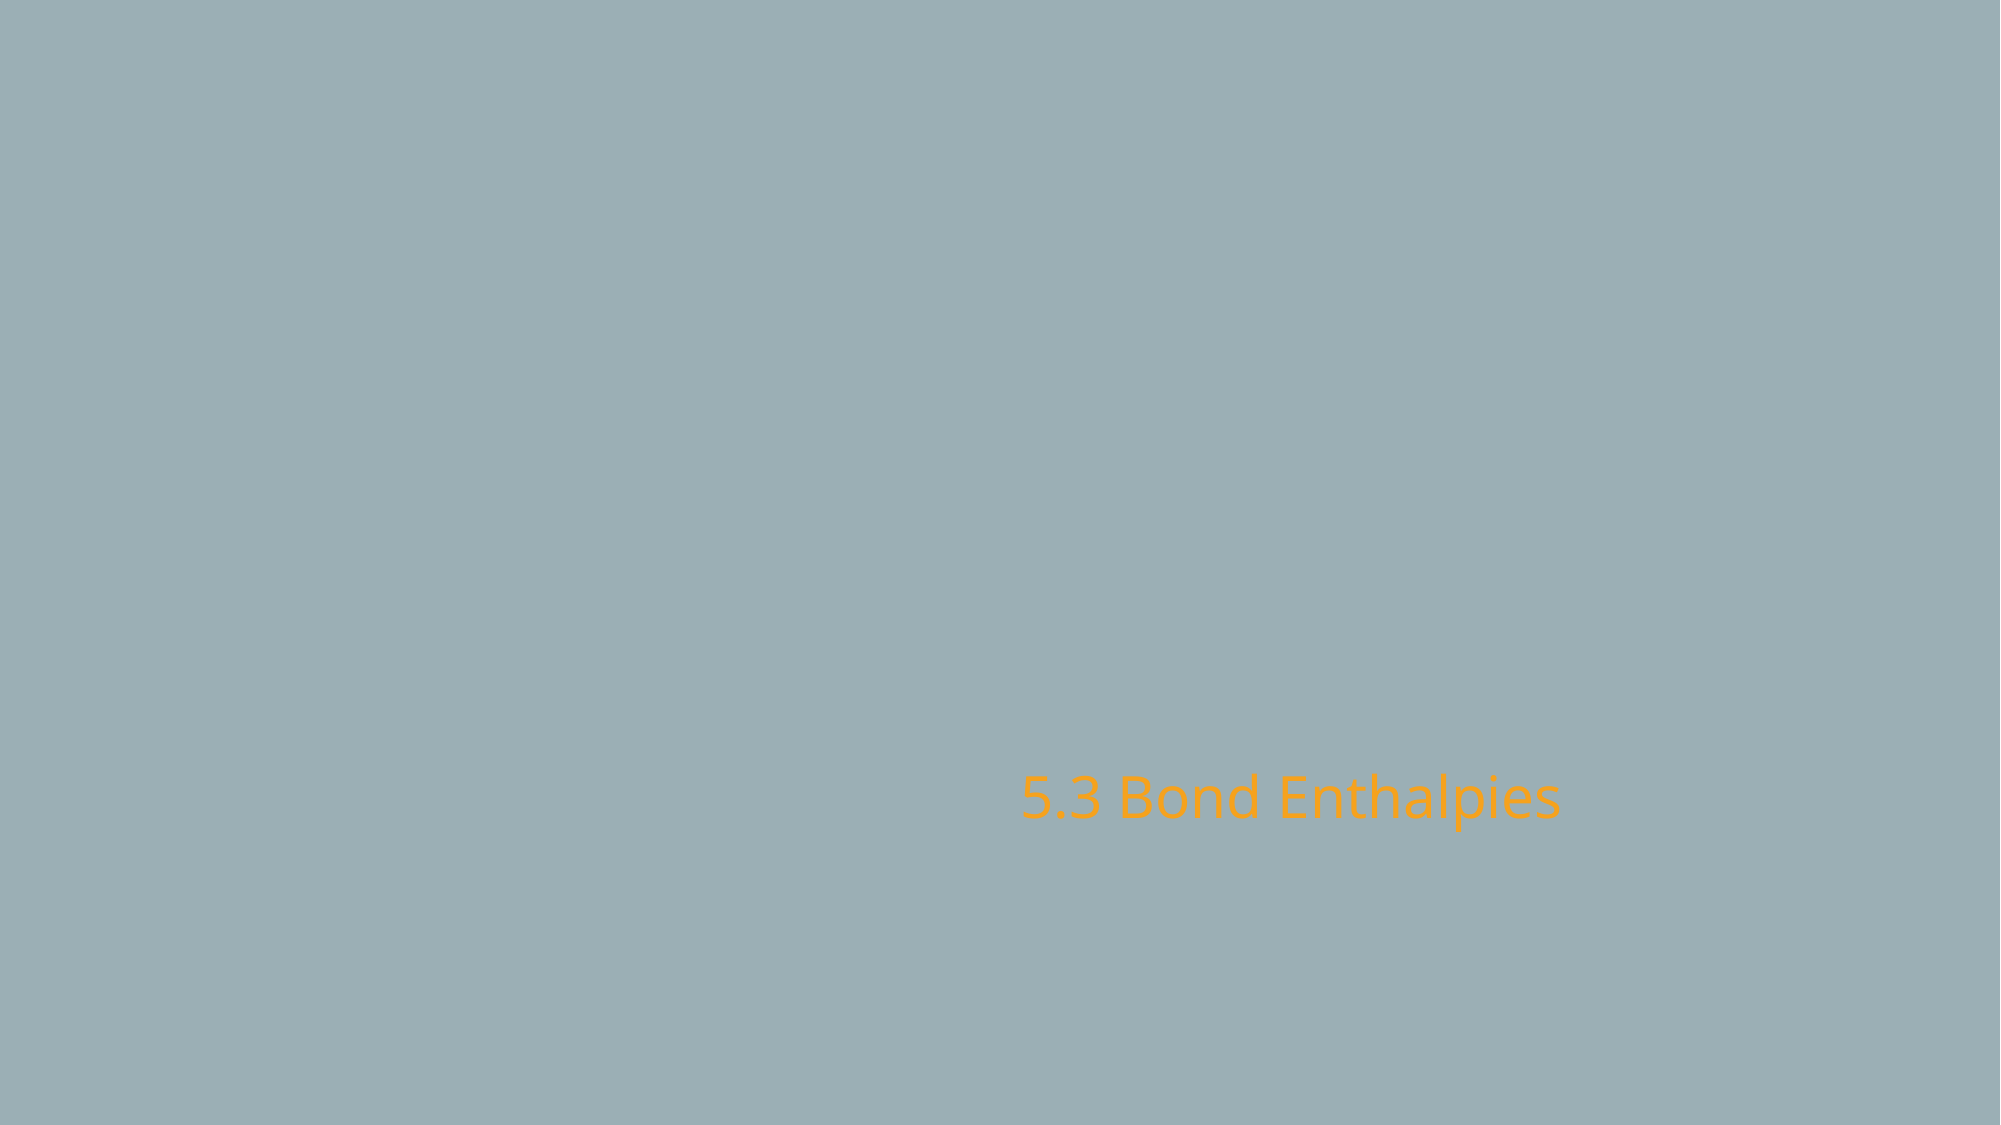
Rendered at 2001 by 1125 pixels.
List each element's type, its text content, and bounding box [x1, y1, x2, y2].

subtitle 5.3 Bond Enthalpies [995, 752, 1589, 897]
